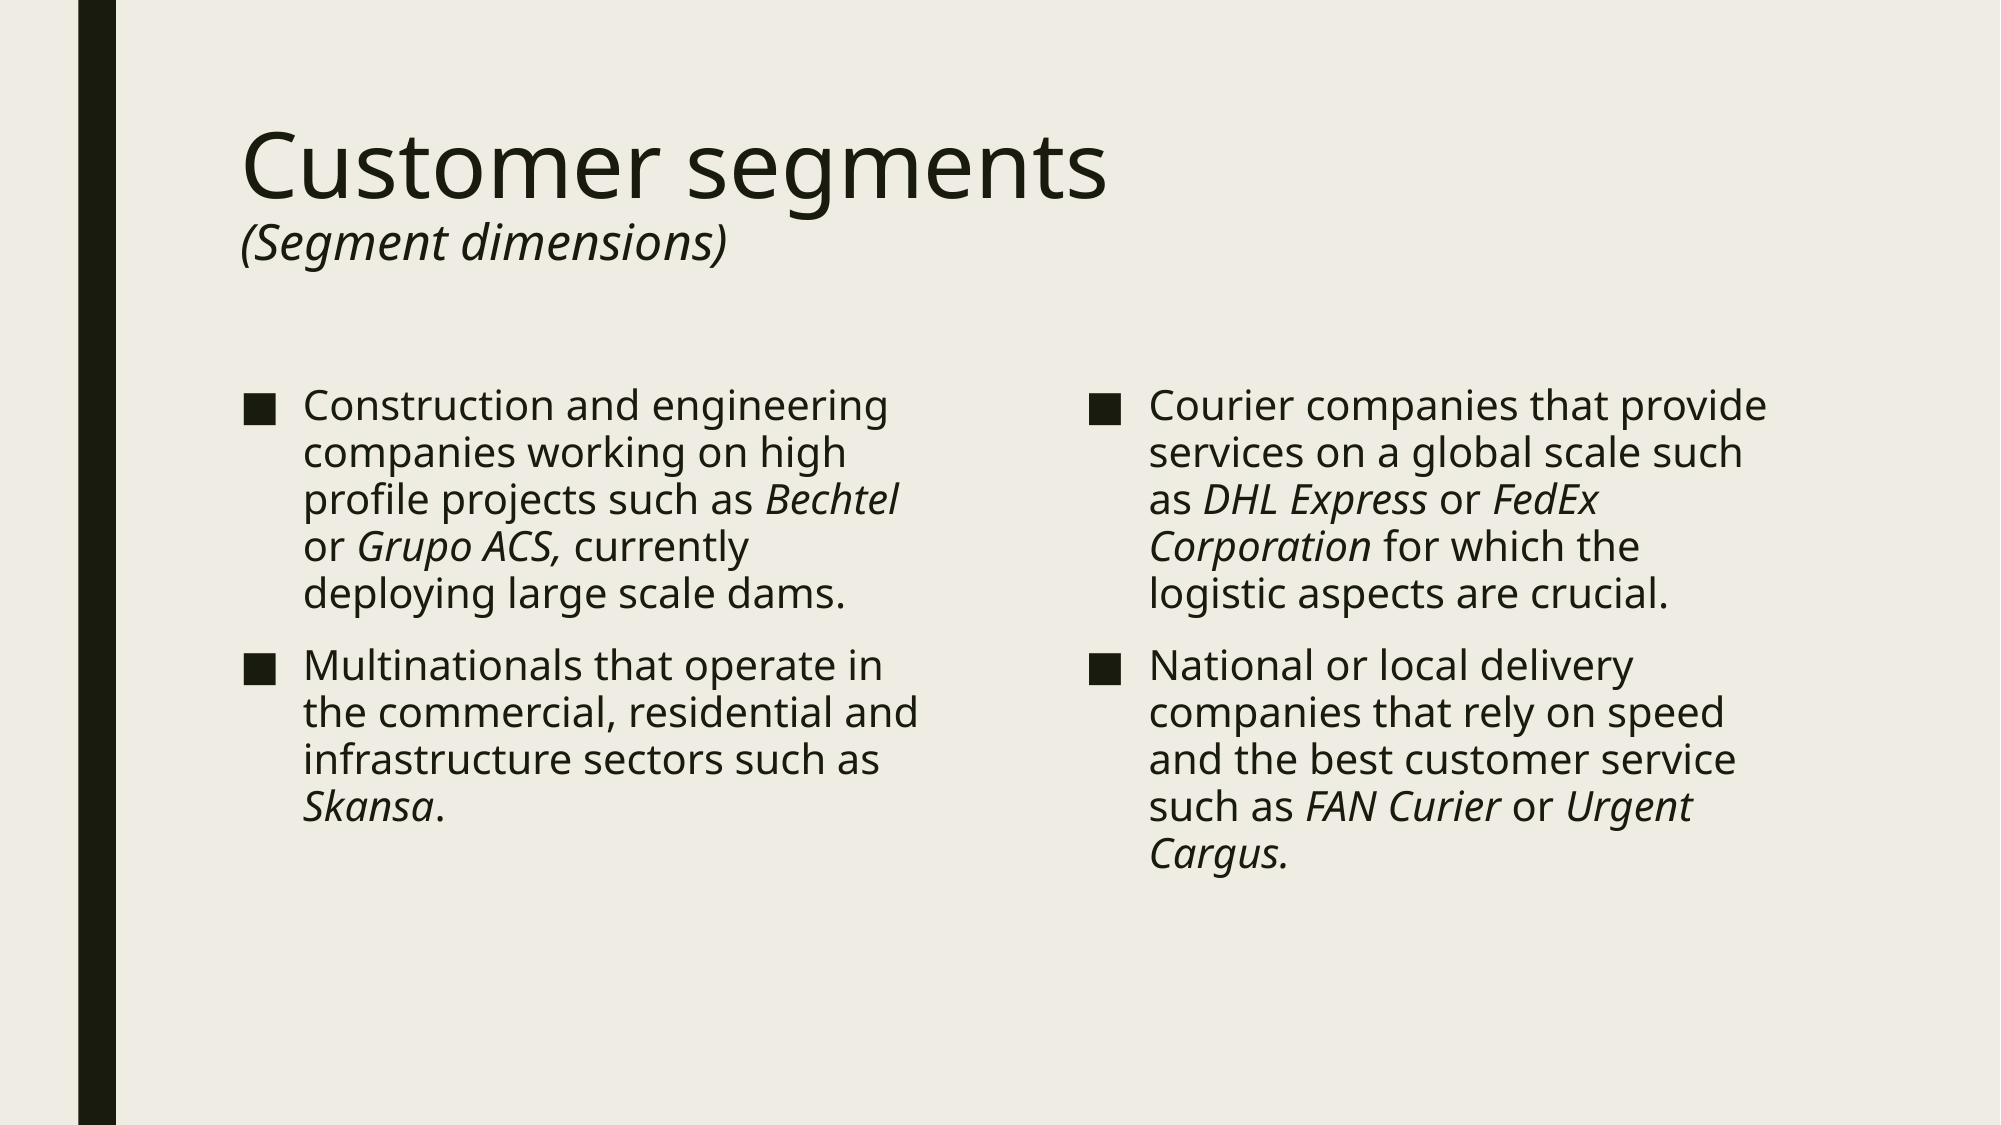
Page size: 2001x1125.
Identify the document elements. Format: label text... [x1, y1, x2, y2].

list Courier companies that provide services on a global scale such as DHL Express or FedEx Corporation for which the logistic aspects are crucial. National or local delivery companies that rely on speed and the best customer service such as FAN Curier or Urgent Cargus. [1070, 375, 1801, 963]
list Construction and engineering companies working on high profile projects such as Bechtel or Grupo ACS, currently deploying large scale dams. Multinationals that operate in the commercial, residential and infrastructure sectors such as Skansa. [225, 375, 955, 963]
title Customer segments (Segment dimensions) [225, 112, 1800, 357]
